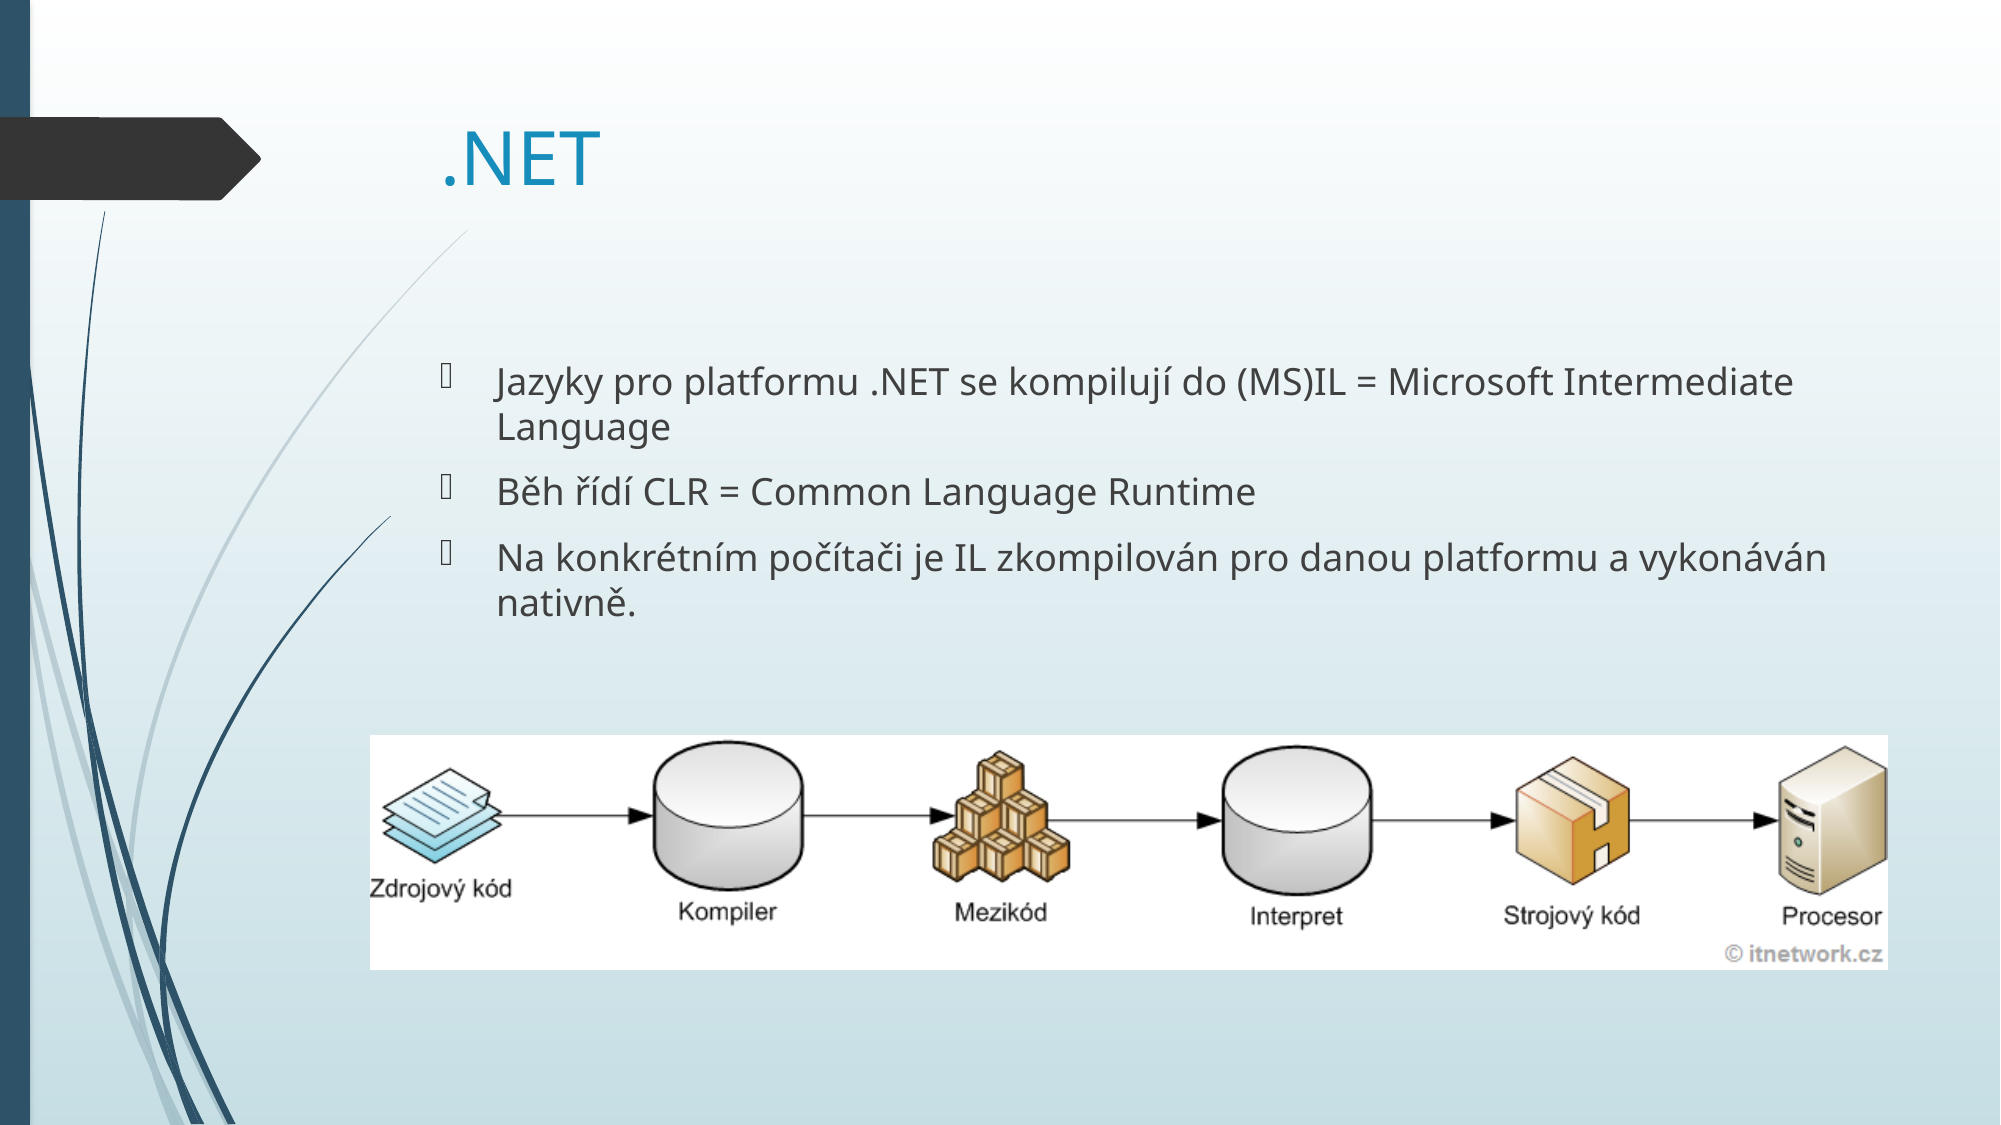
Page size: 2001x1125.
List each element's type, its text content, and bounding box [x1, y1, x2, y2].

picture [369, 735, 1888, 970]
list Jazyky pro platformu .NET se kompilují do (MS)IL = Microsoft Intermediate Language Běh řídí CLR = Common Language Runtime Na konkrétním počítači je IL zkompilován pro danou platformu a vykonáván nativně. [424, 350, 1888, 735]
title .NET [425, 102, 1888, 313]
